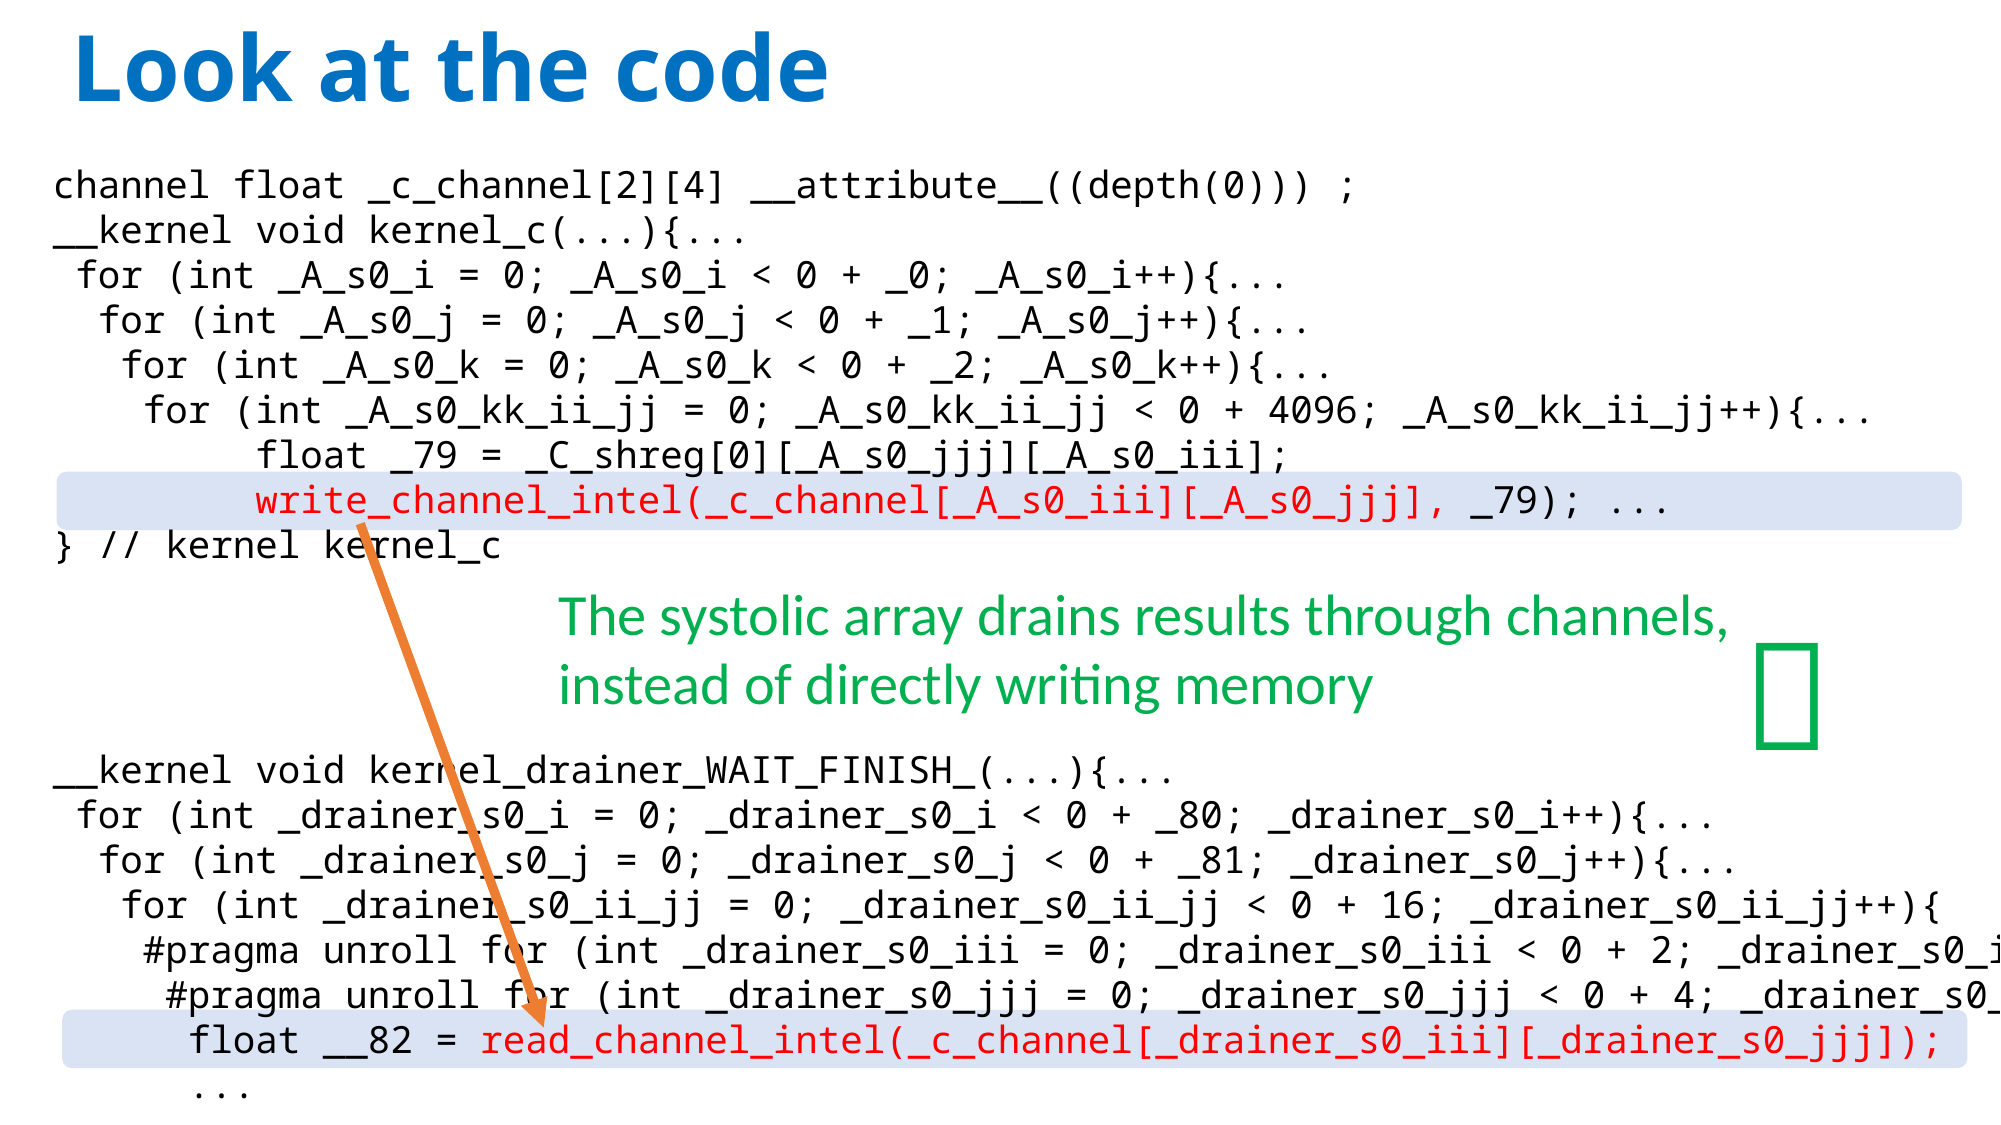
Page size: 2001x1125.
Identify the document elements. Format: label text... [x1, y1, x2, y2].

text_box channel float _c_channel[2][4] __attribute__((depth(0))) ; __kernel void kernel_c(...){... for (int _A_s0_i = 0; _A_s0_i < 0 + _0; _A_s0_i++){... for (int _A_s0_j = 0; _A_s0_j < 0 + _1; _A_s0_j++){... for (int _A_s0_k = 0; _A_s0_k < 0 + _2; _A_s0_k++){... for (int _A_s0_kk_ii_jj = 0; _A_s0_kk_ii_jj < 0 + 4096; _A_s0_kk_ii_jj++){... float _79 = _C_shreg[0][_A_s0_jjj][_A_s0_iii]; write_channel_intel(_c_channel[_A_s0_iii][_A_s0_jjj], _79); ... } // kernel kernel_c __kernel void kernel_drainer_WAIT_FINISH_(...){... for (int _drainer_s0_i = 0; _drainer_s0_i < 0 + _80; _drainer_s0_i++){... for (int _drainer_s0_j = 0; _drainer_s0_j < 0 + _81; _drainer_s0_j++){... for (int _drainer_s0_ii_jj = 0; _drainer_s0_ii_jj < 0 + 16; _drainer_s0_ii_jj++){ #pragma unroll for (int _drainer_s0_iii = 0; _drainer_s0_iii < 0 + 2; _drainer_s0_iii++){ #pragma unroll for (int _drainer_s0_jjj = 0; _drainer_s0_jjj < 0 + 4; _drainer_s0_jjj++){ float __82 = read_channel_intel(_c_channel[_drainer_s0_iii][_drainer_s0_jjj]); ... [38, 153, 2000, 1114]
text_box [543, 569, 2000, 790]
title Look at the code [56, 0, 1064, 153]
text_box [360, 523, 544, 1028]
